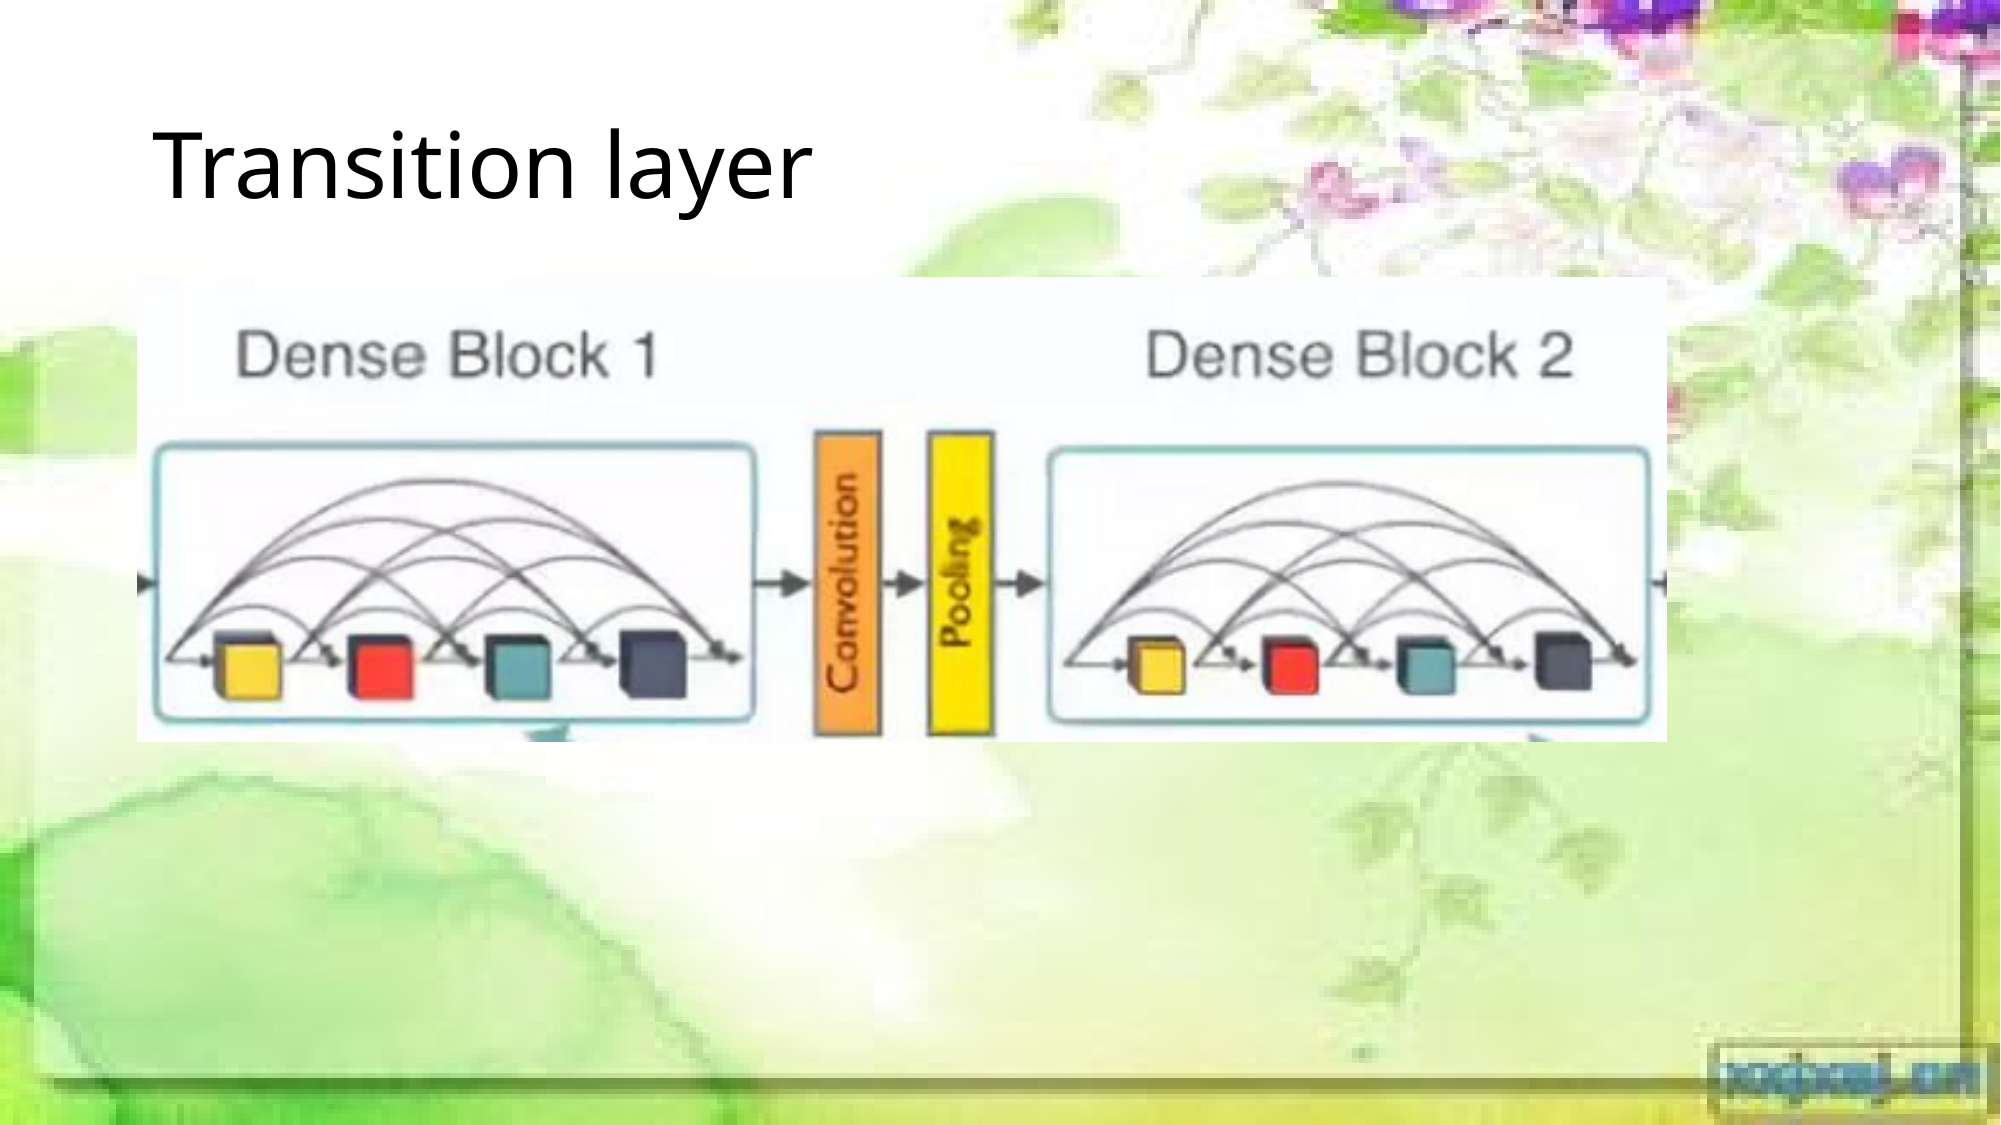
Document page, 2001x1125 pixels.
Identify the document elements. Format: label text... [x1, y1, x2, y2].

title Transition layer [137, 59, 1863, 278]
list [137, 277, 1667, 742]
picture [0, 0, 2001, 1125]
